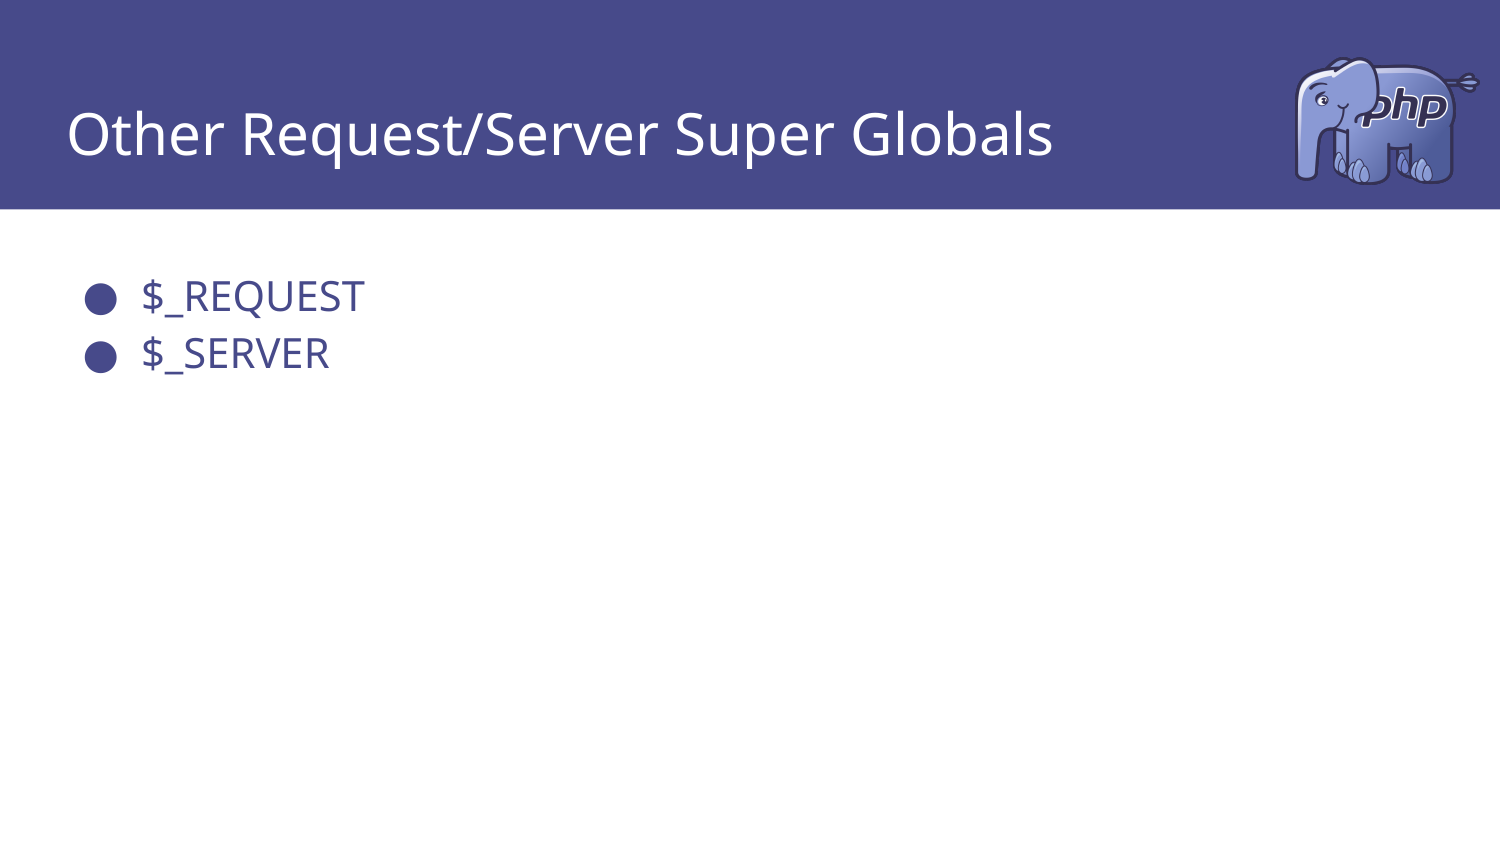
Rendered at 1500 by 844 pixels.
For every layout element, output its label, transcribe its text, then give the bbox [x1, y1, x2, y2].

title Other Request/Server Super Globals [51, 82, 1279, 185]
list $_REQUEST $_SERVER [51, 247, 708, 752]
picture [1295, 57, 1480, 185]
